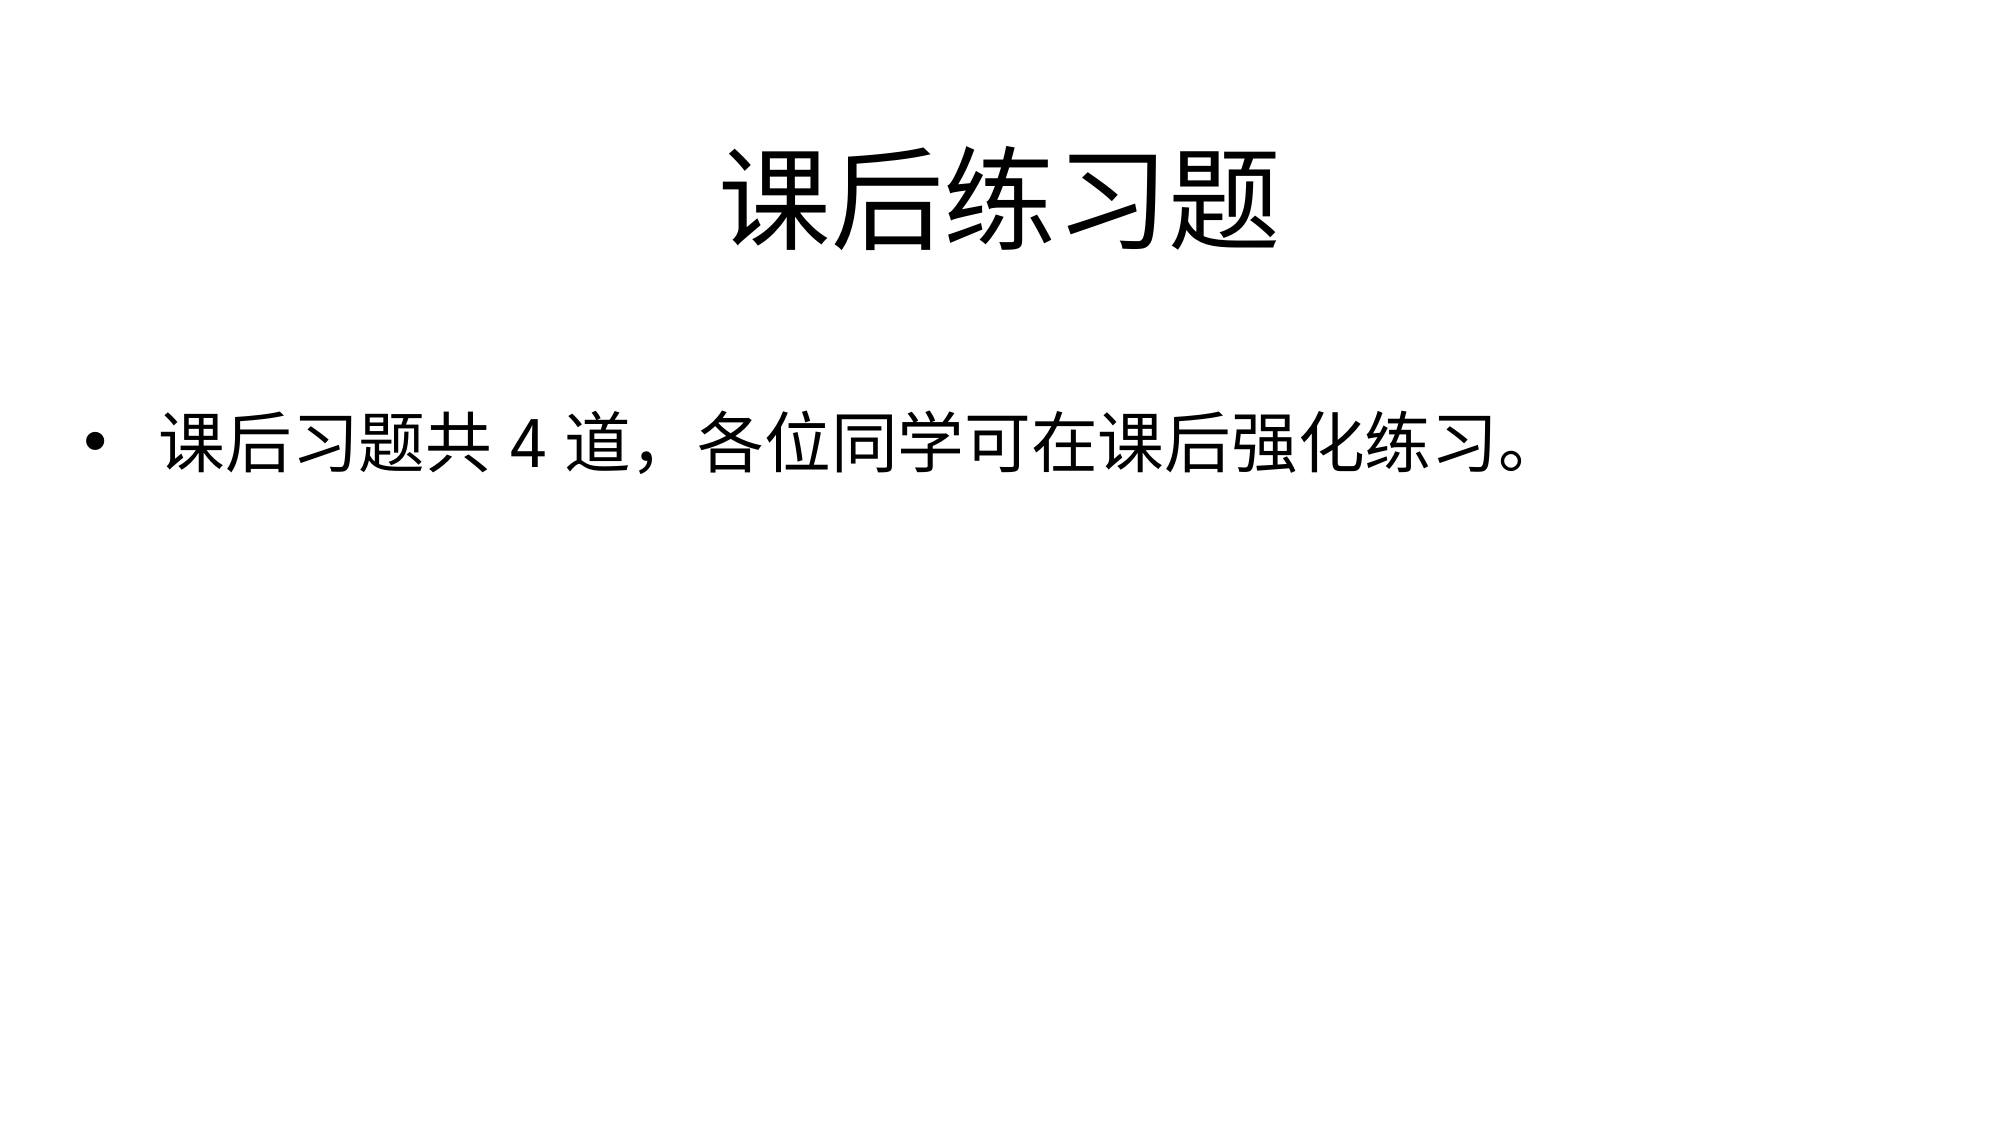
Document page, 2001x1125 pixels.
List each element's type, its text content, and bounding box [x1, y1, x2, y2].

text_box 课后练习题 [703, 120, 1297, 271]
text_box 课后习题共4道，各位同学可在课后强化练习。 [68, 393, 1581, 488]
